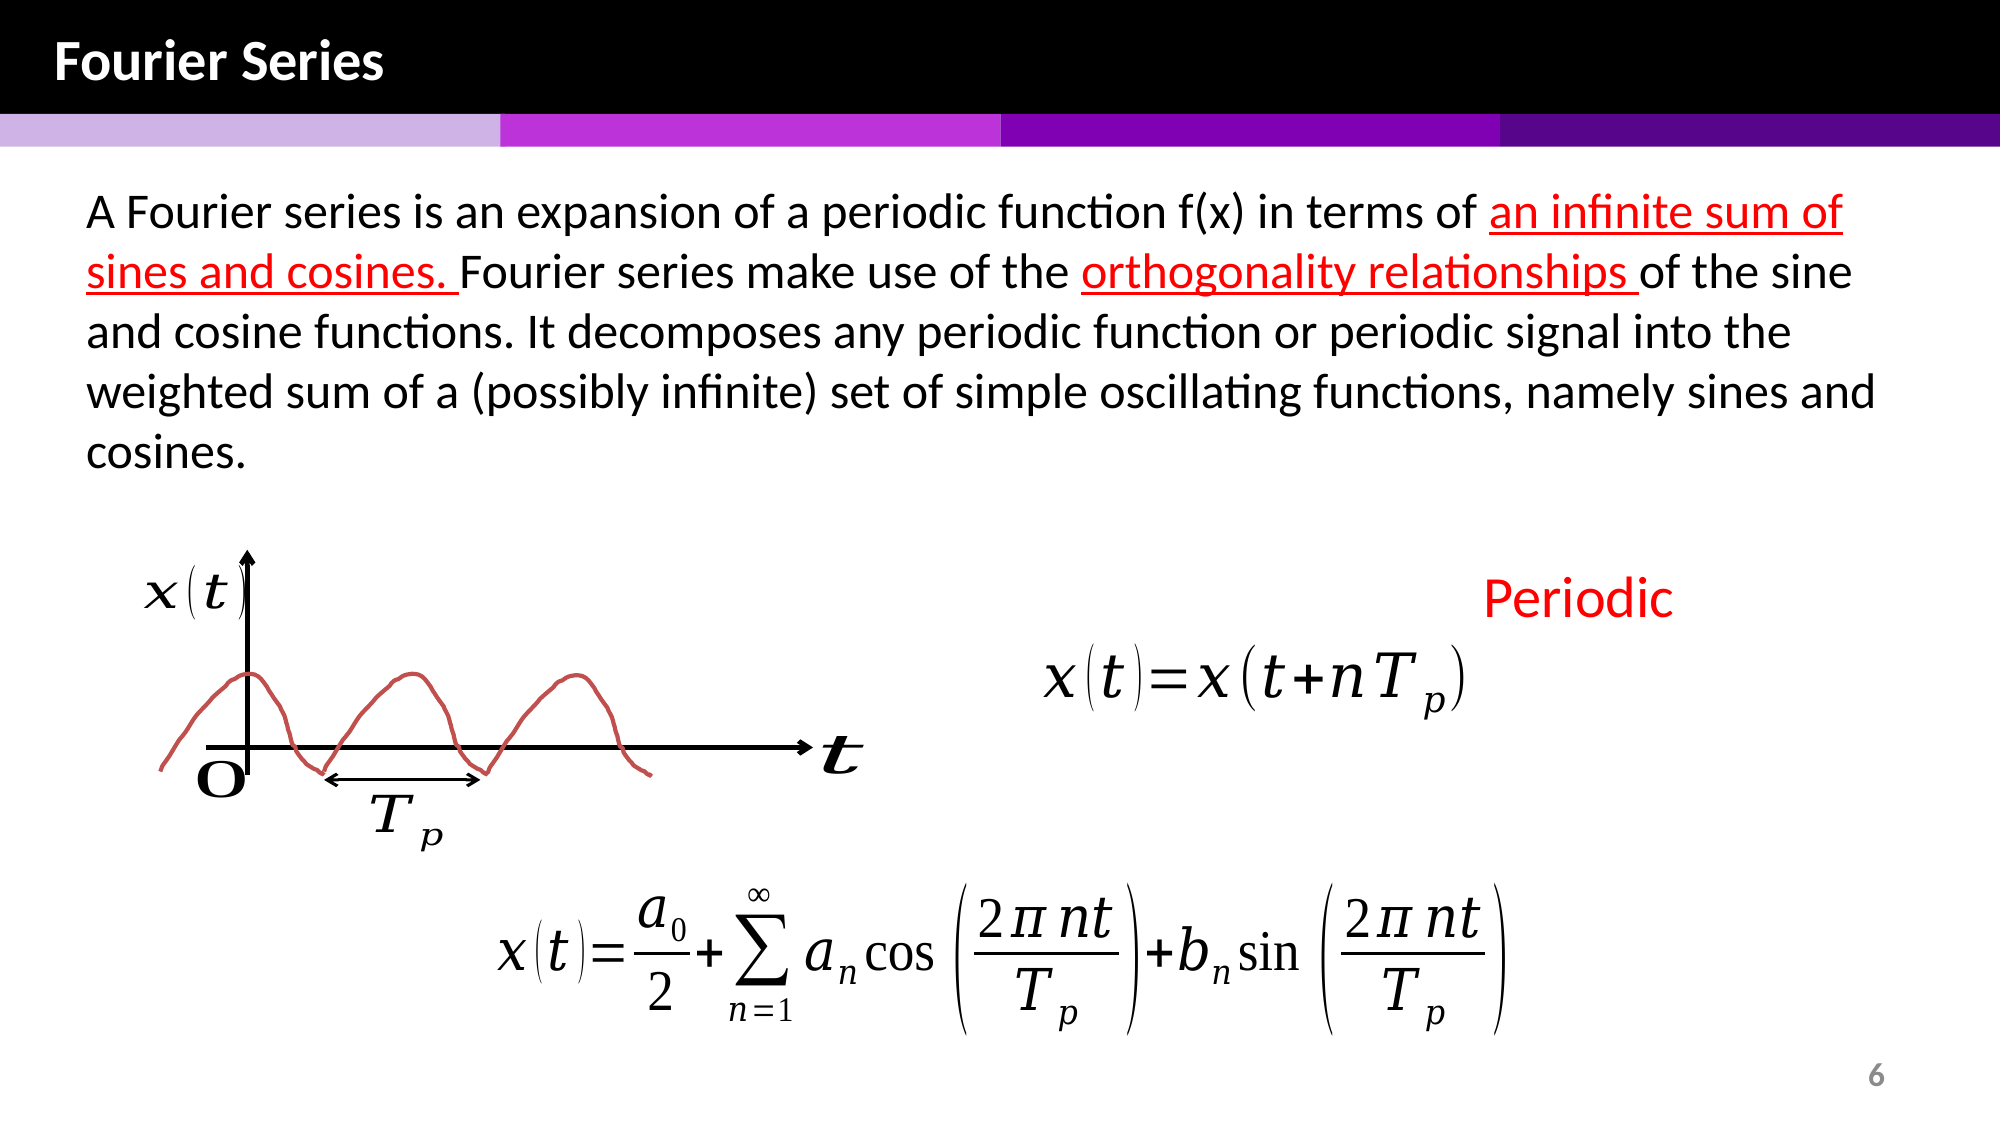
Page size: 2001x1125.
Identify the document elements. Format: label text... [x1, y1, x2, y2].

text_box [158, 672, 242, 773]
text_box [501, 673, 624, 746]
text_box A Fourier series is an expansion of a periodic function f(x) in terms of an infinite sum of sines and cosines. Fourier series make use of the orthogonality relationships of the sine and cosine functions. It decomposes any periodic function or periodic signal into the weighted sum of a (possibly infinite) set of simple oscillating functions, namely sines and cosines. [71, 171, 1932, 546]
text_box [252, 671, 298, 746]
text_box [252, 755, 326, 777]
list Fourier Series [39, 1, 1964, 114]
text_box Periodic [1468, 551, 1725, 637]
text_box [485, 755, 654, 778]
text_box [208, 763, 234, 774]
text_box [322, 755, 489, 777]
text_box [336, 671, 461, 746]
